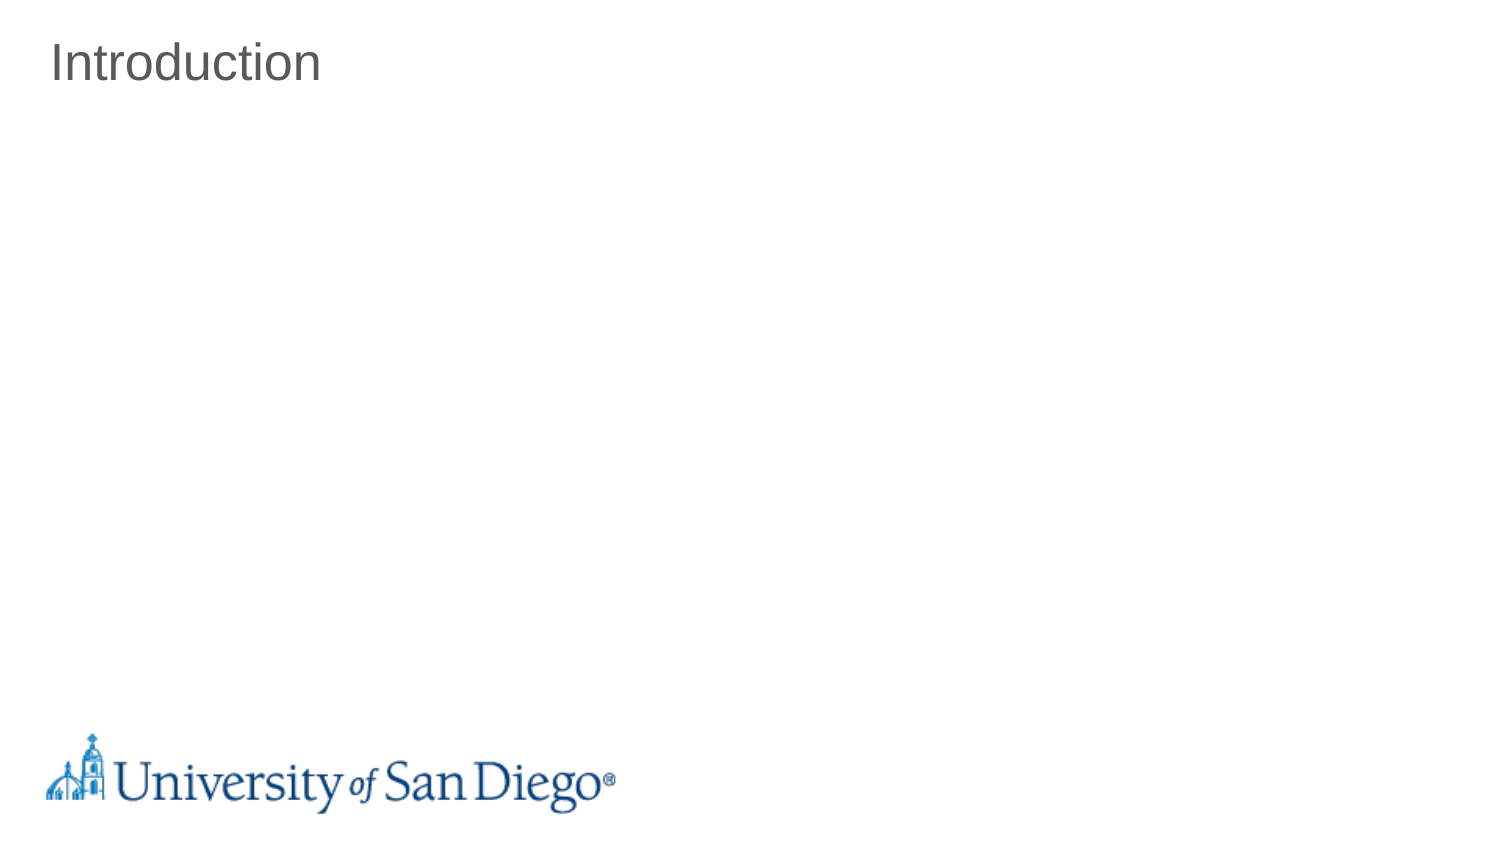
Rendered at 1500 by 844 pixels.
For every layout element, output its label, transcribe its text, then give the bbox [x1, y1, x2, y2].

picture [15, 718, 641, 830]
text_box Introduction [34, 13, 524, 196]
